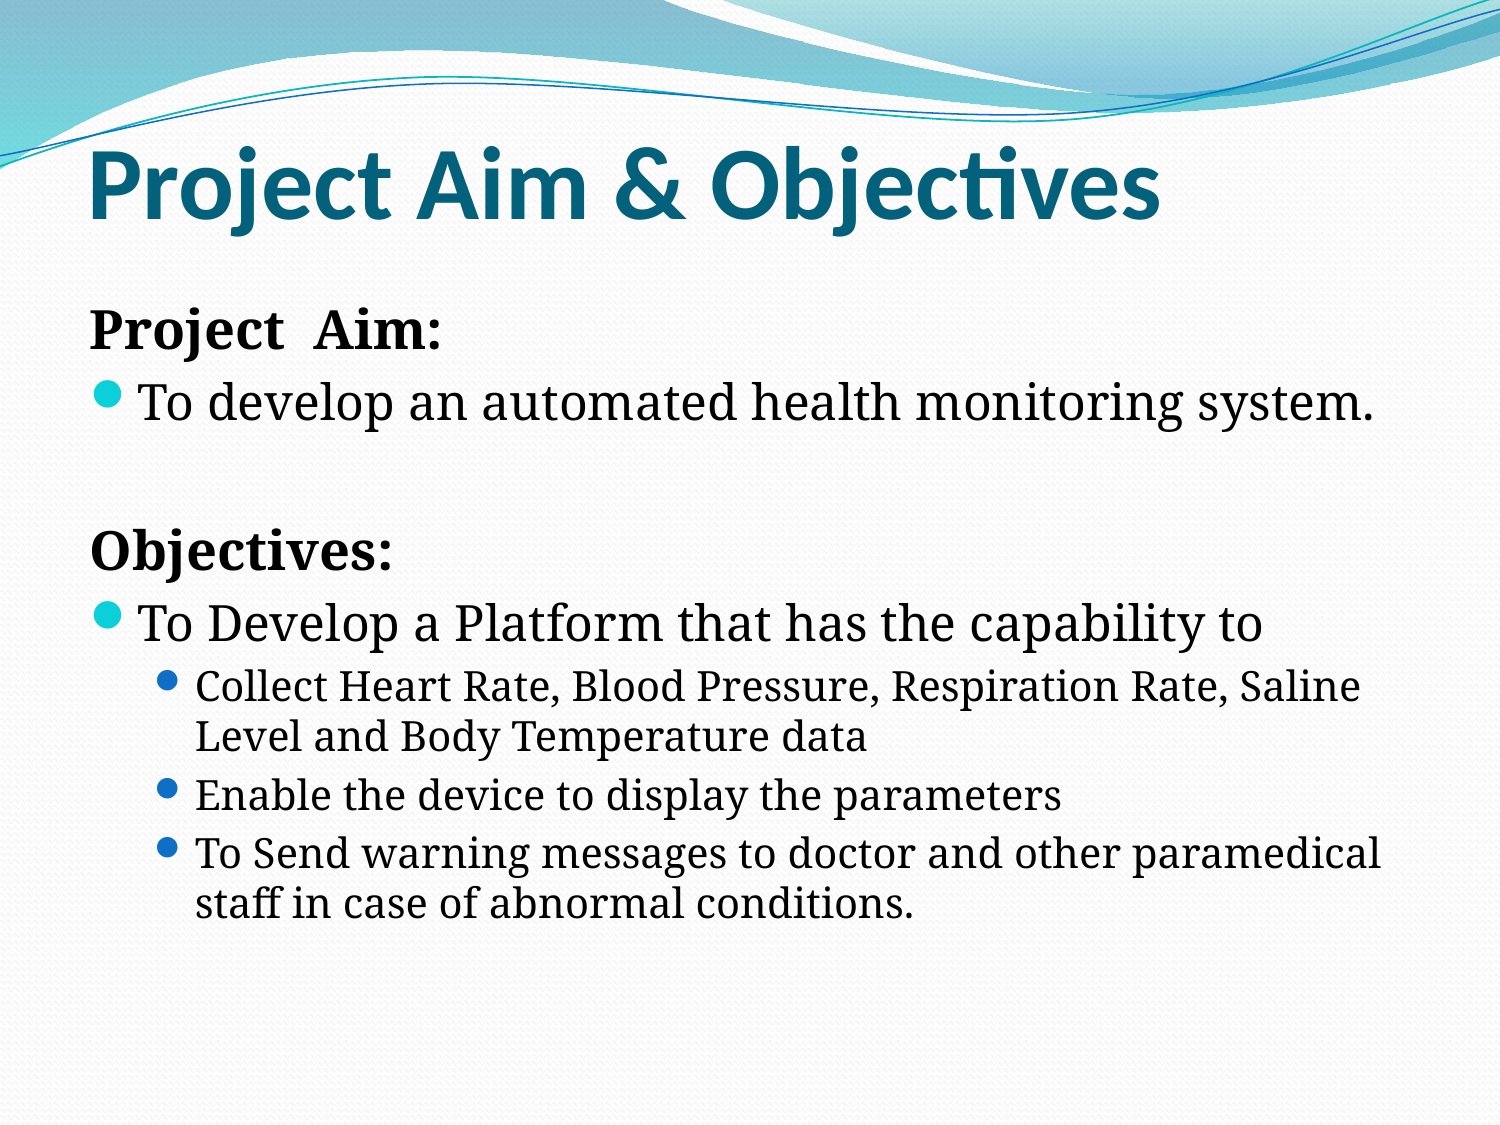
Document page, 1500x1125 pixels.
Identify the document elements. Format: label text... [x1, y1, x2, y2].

list Project Aim: To develop an automated health monitoring system. Objectives: To Develop a Platform that has the capability to Collect Heart Rate, Blood Pressure, Respiration Rate, Saline Level and Body Temperature data Enable the device to display the parameters To Send warning messages to doctor and other paramedical staff in case of abnormal conditions. [75, 287, 1463, 1010]
title Project Aim & Objectives [87, 99, 1438, 241]
